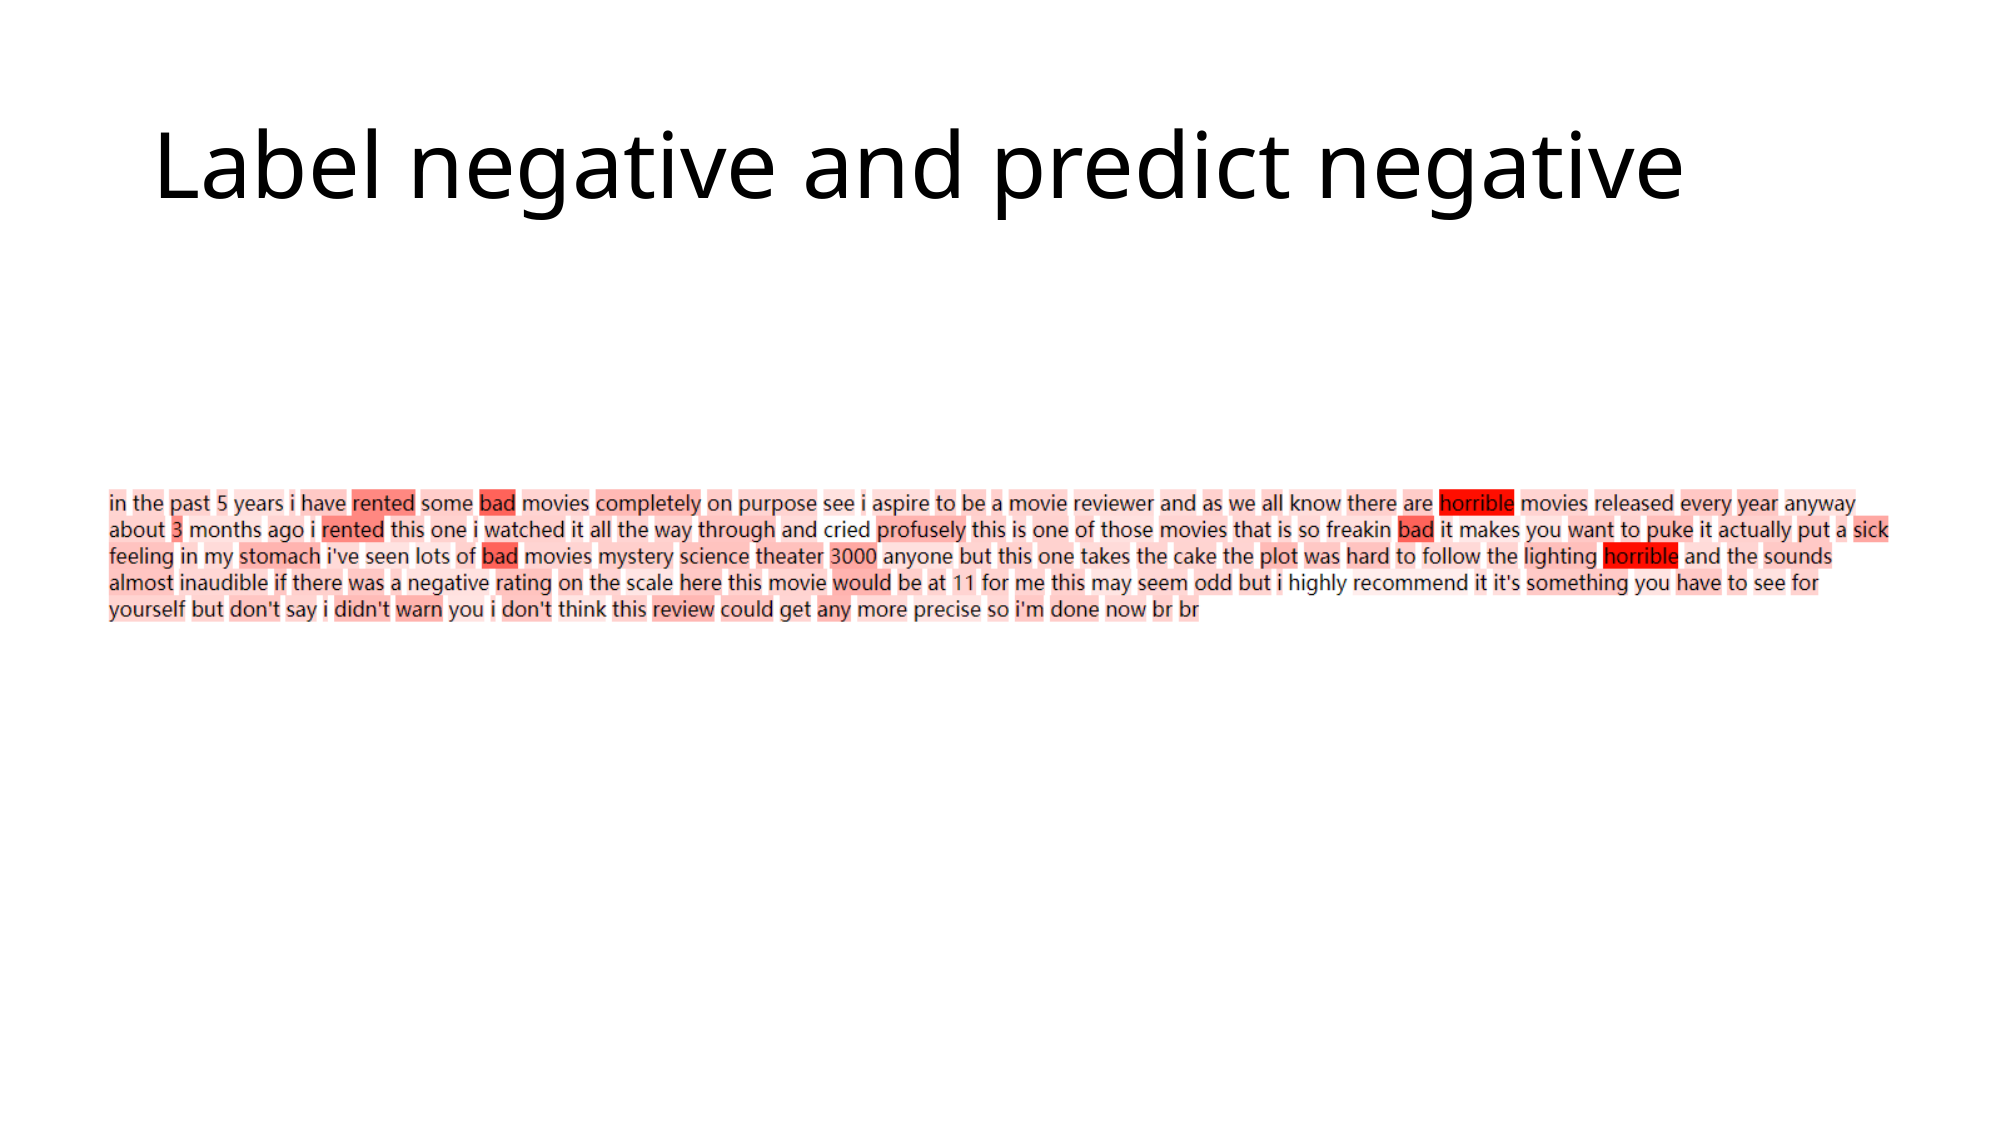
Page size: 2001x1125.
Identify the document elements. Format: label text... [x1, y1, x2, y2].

title Label negative and predict negative [137, 59, 1863, 278]
picture [99, 483, 1901, 642]
